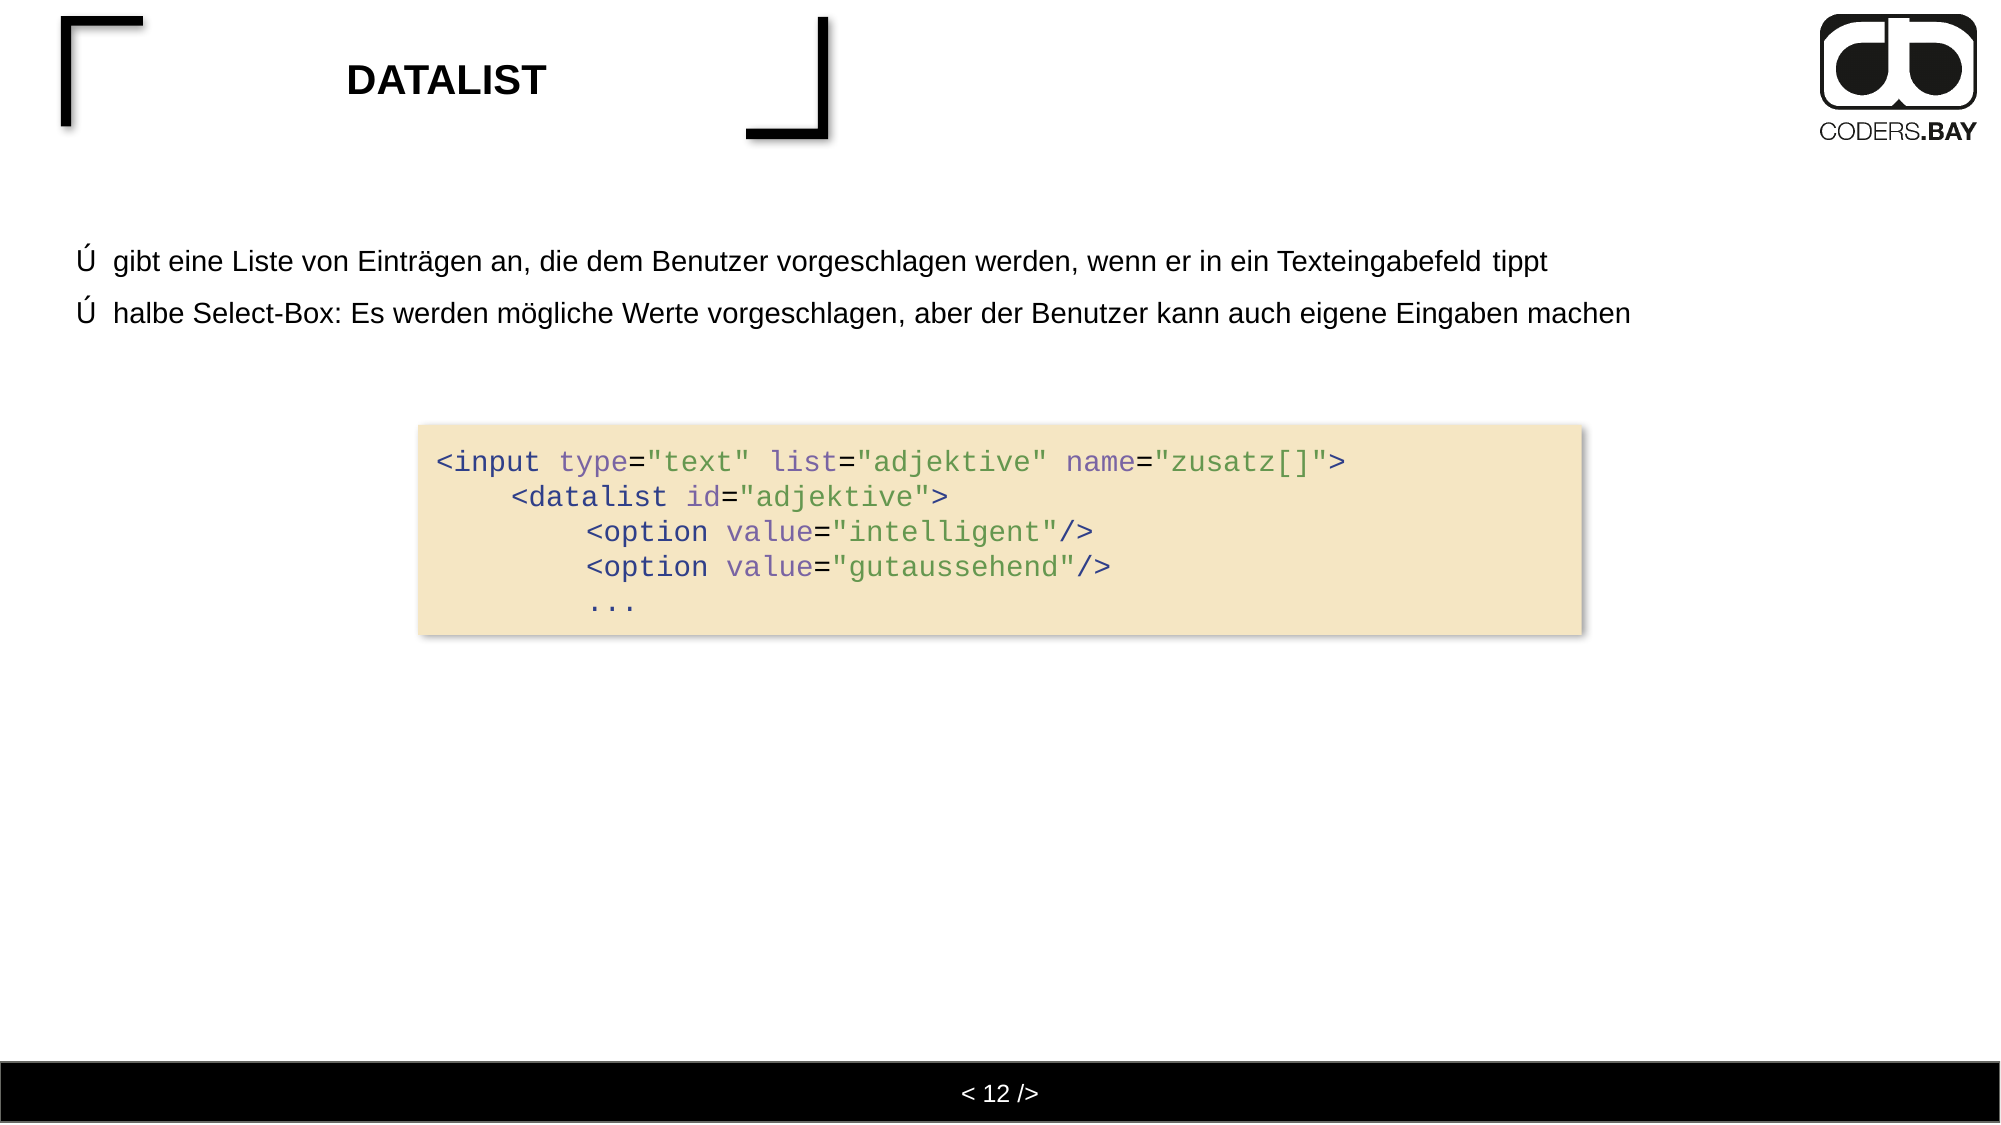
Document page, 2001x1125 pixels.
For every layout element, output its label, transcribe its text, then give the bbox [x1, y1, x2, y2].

picture [1820, 14, 1977, 140]
title datalist [79, 36, 814, 127]
text_box <input type="text" list="adjektive" name="zusatz[]"> <datalist id="adjektive"> <option value="intelligent"/> <option value="gutaussehend"/> ... [418, 424, 1582, 635]
list gibt eine Liste von Einträgen an, die dem Benutzer vorgeschlagen werden, wenn er in ein Texteingabefeld tippt halbe Select-Box: Es werden mögliche Werte vorgeschlagen, aber der Benutzer kann auch eigene Eingaben machen [60, 238, 1713, 339]
